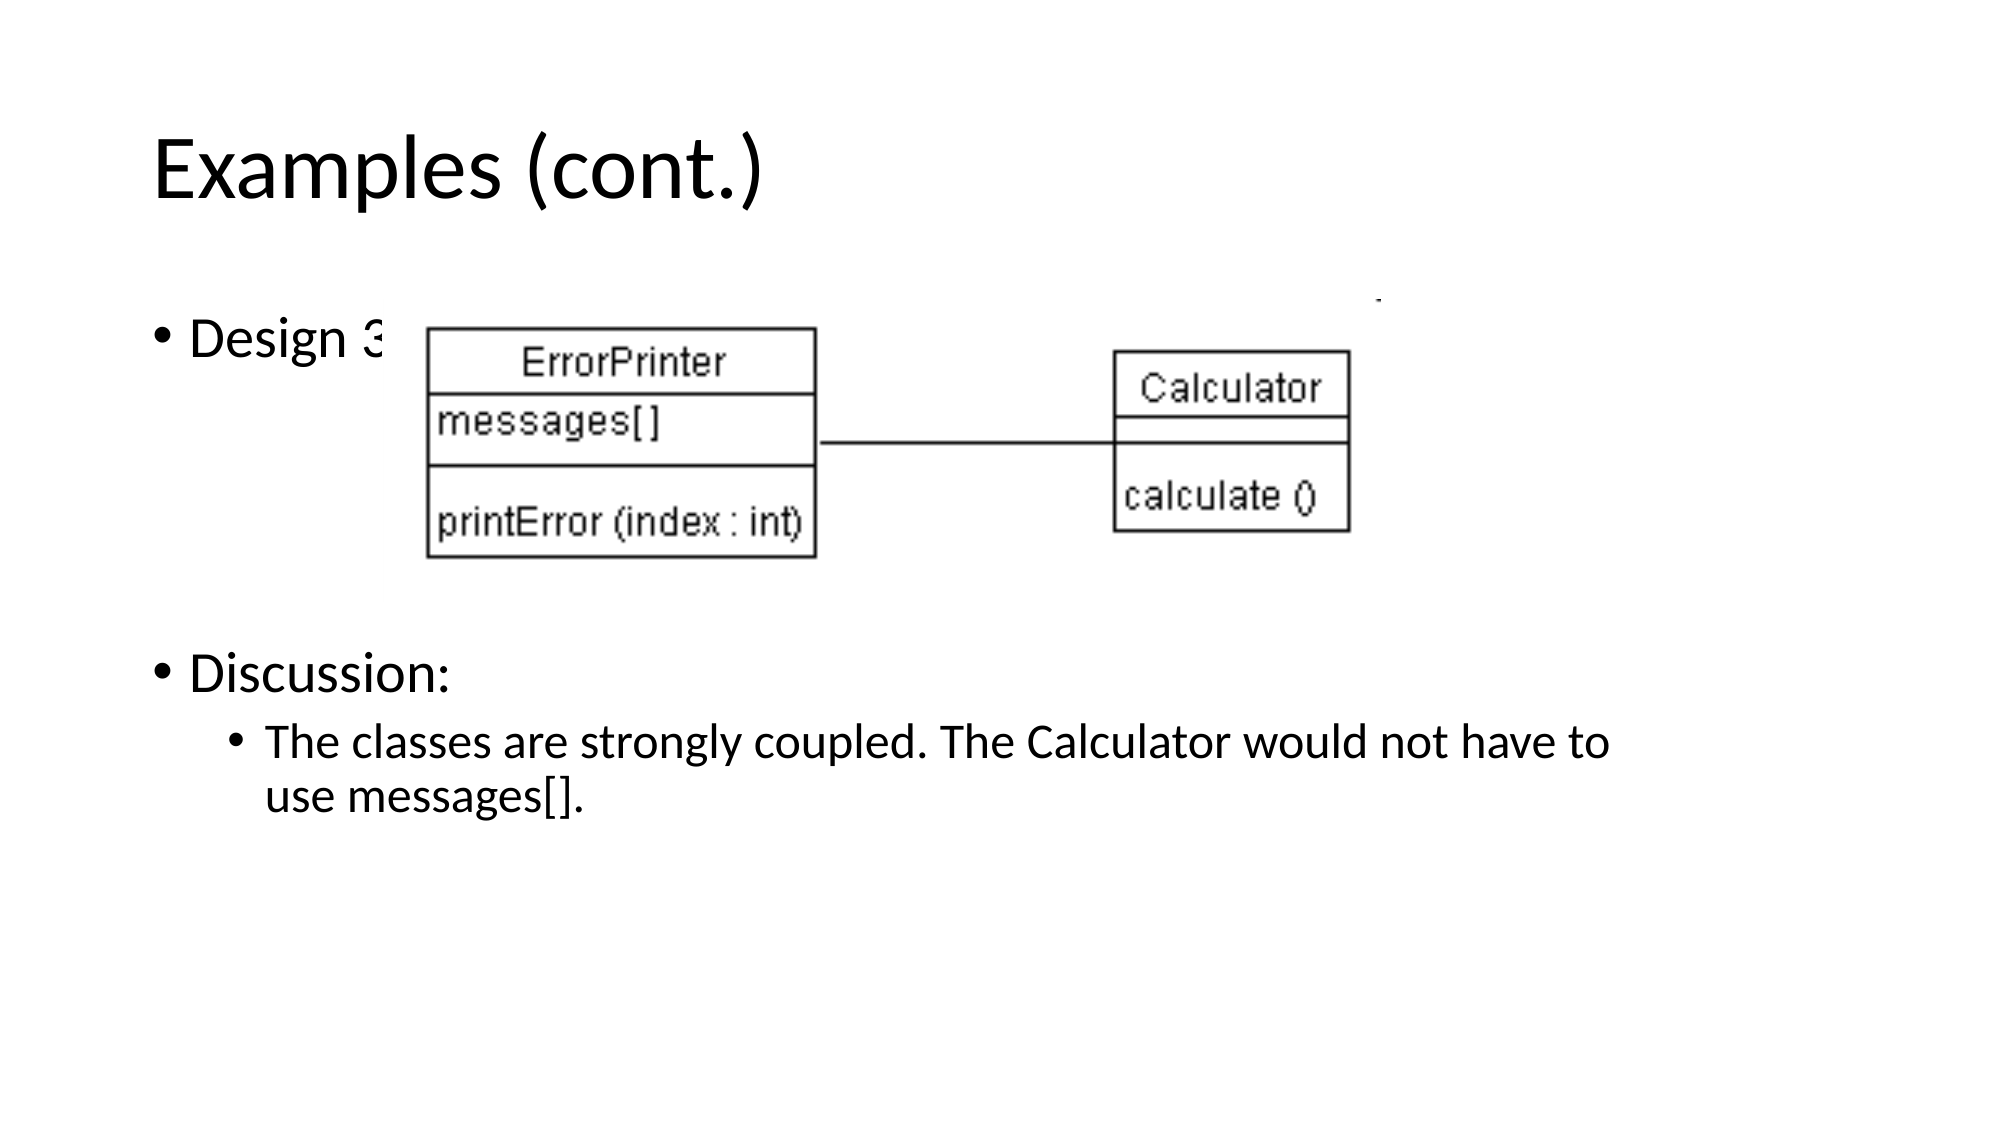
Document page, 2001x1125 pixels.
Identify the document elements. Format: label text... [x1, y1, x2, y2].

title Examples (cont.) [137, 59, 1863, 278]
picture [382, 299, 1382, 602]
list Design 3: Discussion: The classes are strongly coupled. The Calculator would not have to use messages[]. [137, 299, 1863, 1014]
